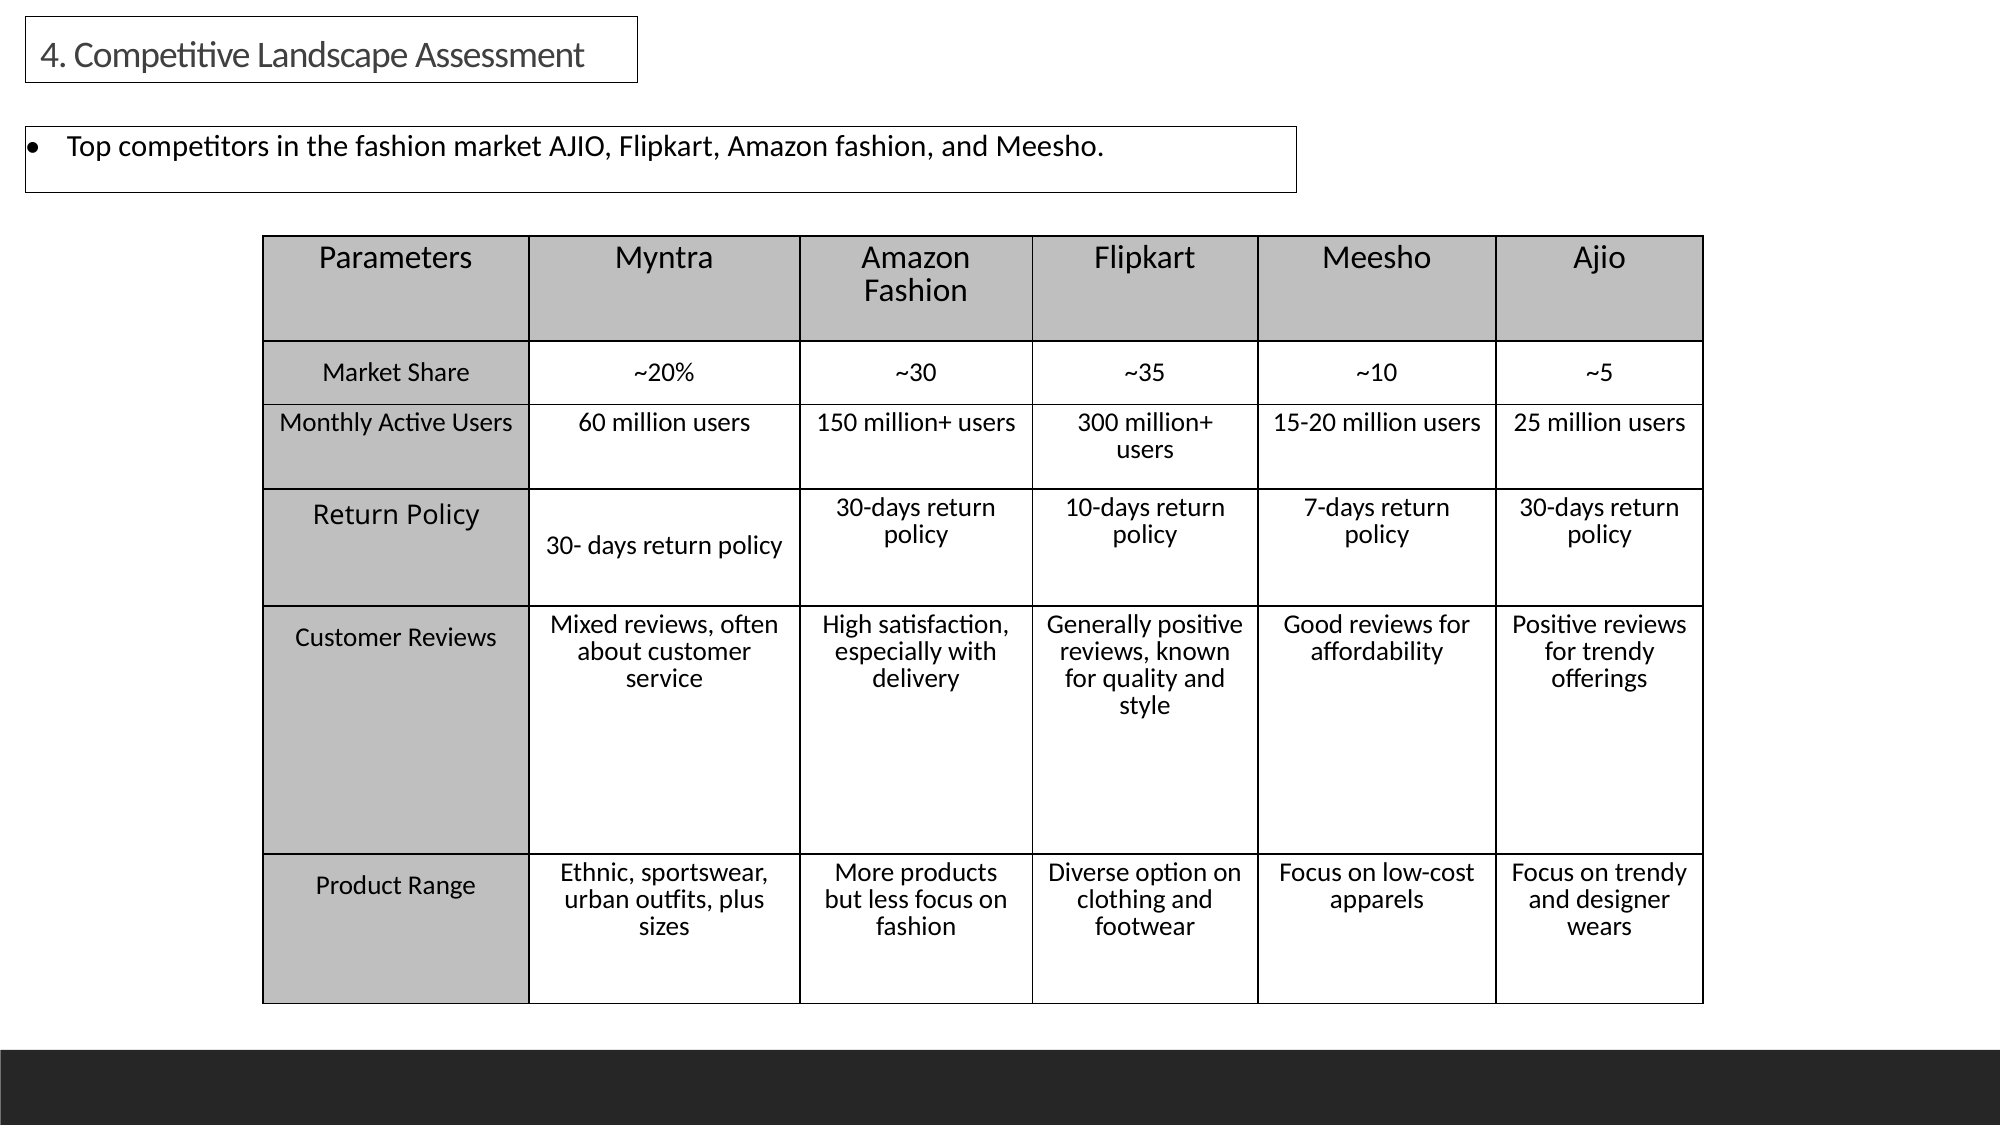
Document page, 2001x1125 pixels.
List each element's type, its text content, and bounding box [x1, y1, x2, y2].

text_box 4. Competitive Landscape Assessment [25, 16, 638, 83]
table_cell Monthly Active Users [264, 405, 528, 488]
table_cell ~10 [1259, 342, 1495, 404]
table_cell 25 million users [1497, 405, 1702, 488]
table_cell ~5 [1497, 342, 1702, 404]
table_header Parameters [264, 237, 528, 340]
table_cell 300 million+ users [1033, 405, 1257, 488]
table_cell Good reviews for affordability [1259, 607, 1495, 853]
table_cell 30-days return policy [1497, 490, 1702, 605]
table_header Amazon Fashion [801, 237, 1032, 340]
table_header Meesho [1259, 237, 1495, 340]
table_cell ~30 [801, 342, 1032, 404]
table_header Flipkart [1033, 237, 1257, 340]
table_cell Return Policy [264, 490, 528, 605]
table_cell Generally positive reviews, known for quality and style [1033, 607, 1257, 853]
table_cell Mixed reviews, often about customer service [530, 607, 799, 853]
table_cell Diverse option on clothing and footwear [1033, 855, 1257, 1003]
table_cell Customer Reviews [264, 607, 528, 853]
table_cell 30- days return policy [530, 490, 799, 605]
table_cell 60 million users [530, 405, 799, 488]
table_cell ~35 [1033, 342, 1257, 404]
table_cell Positive reviews for trendy offerings [1497, 607, 1702, 853]
table_cell 15-20 million users [1259, 405, 1495, 488]
text_box Top competitors in the fashion market AJIO, Flipkart, Amazon fashion, and Meesho. [25, 126, 1297, 193]
table_cell 7-days return policy [1259, 490, 1495, 605]
table_cell 30-days return policy [801, 490, 1032, 605]
table_cell 10-days return policy [1033, 490, 1257, 605]
table_cell Market Share [264, 342, 528, 404]
table_cell Ethnic, sportswear, urban outfits, plus sizes [530, 855, 799, 1003]
table_header Ajio [1497, 237, 1702, 340]
table_header Myntra [530, 237, 799, 340]
table_cell High satisfaction, especially with delivery [801, 607, 1032, 853]
table_cell 150 million+ users [801, 405, 1032, 488]
table_cell More products but less focus on fashion [801, 855, 1032, 1003]
table_cell Focus on trendy and designer wears [1497, 855, 1702, 1003]
table_cell ~20% [530, 342, 799, 404]
table_cell Focus on low-cost apparels [1259, 855, 1495, 1003]
table_cell Product Range [264, 855, 528, 1003]
